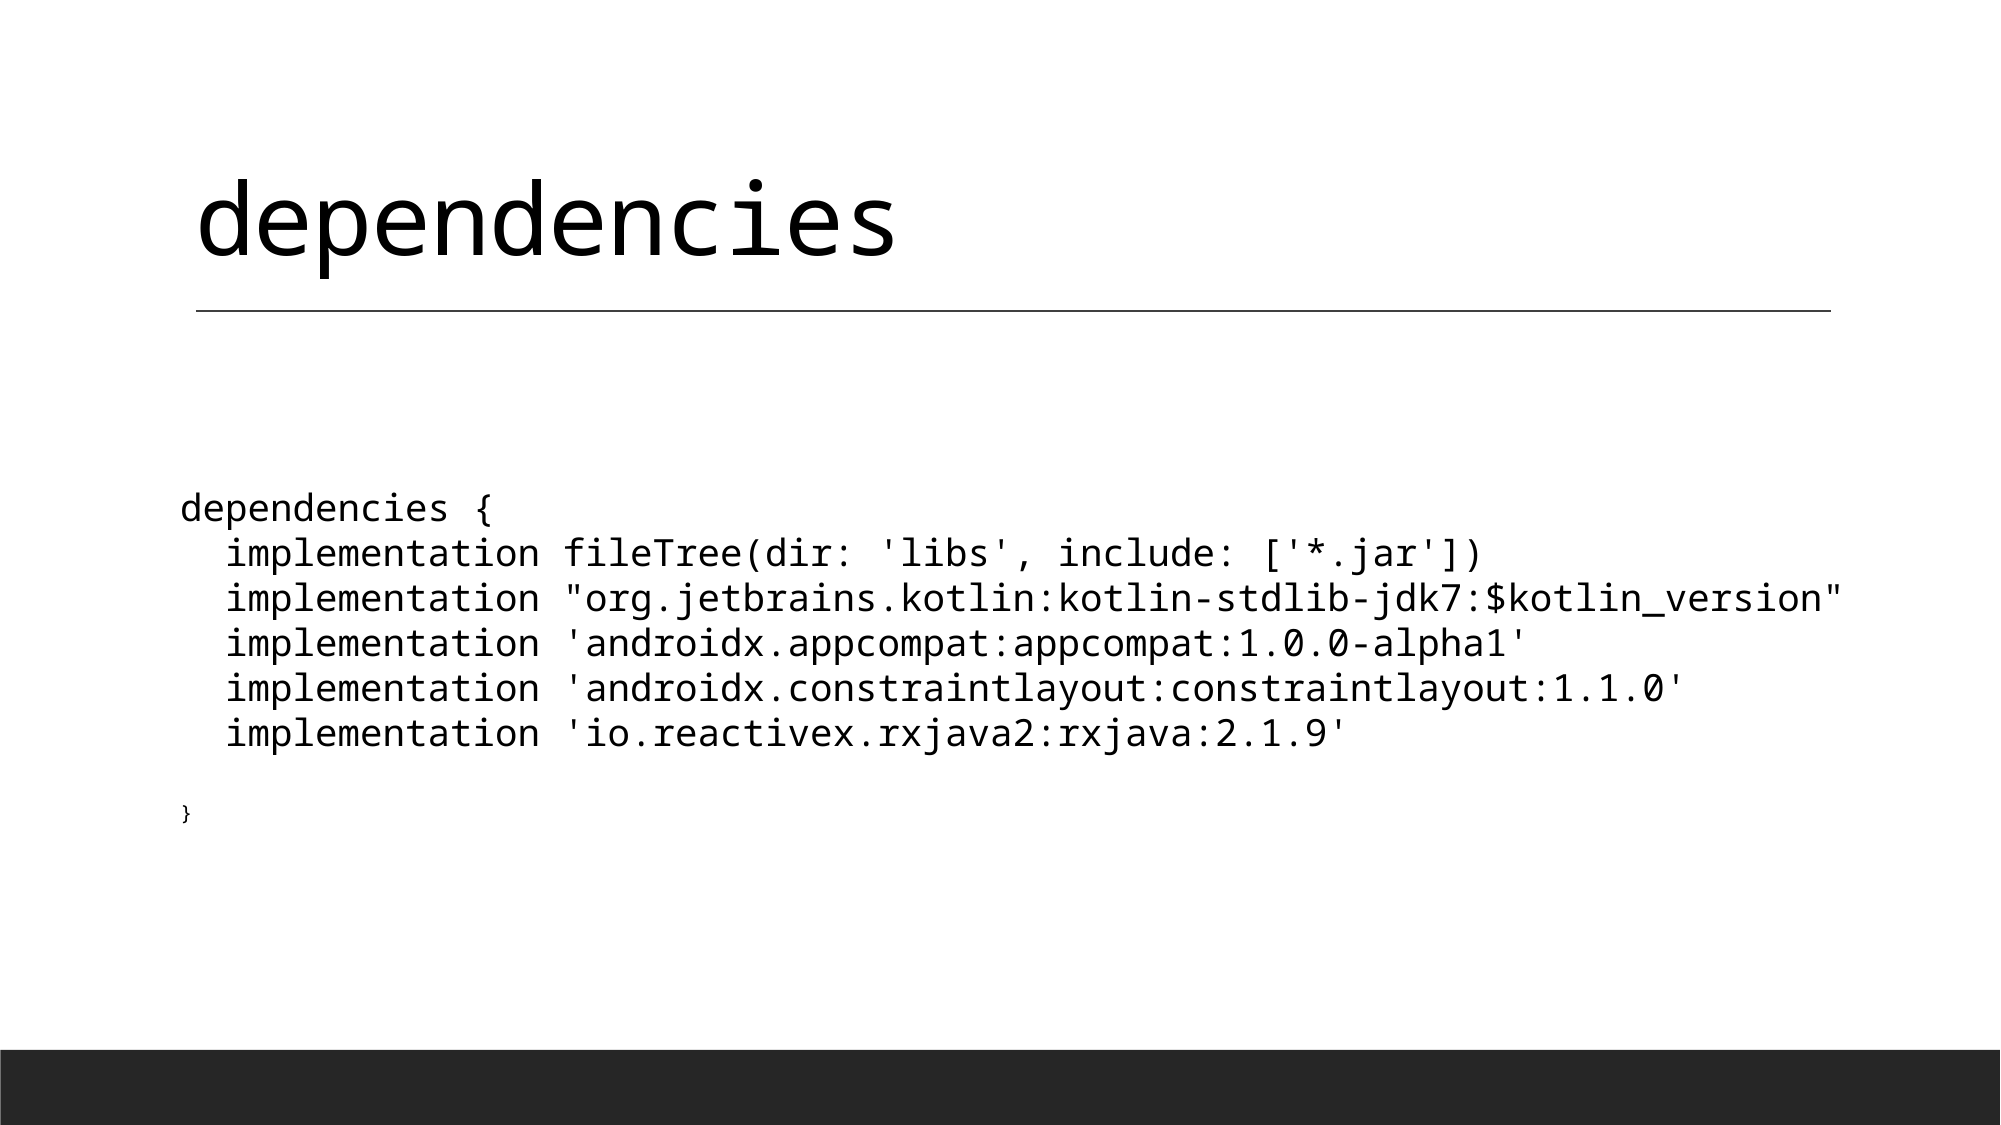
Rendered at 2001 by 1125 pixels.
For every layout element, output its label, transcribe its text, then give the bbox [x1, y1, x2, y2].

title dependencies [180, 47, 1830, 285]
list dependencies { implementation fileTree(dir: 'libs', include: ['*.jar']) implementation "org.jetbrains.kotlin:kotlin-stdlib-jdk7:$kotlin_version" implementation 'androidx.appcompat:appcompat:1.0.0-alpha1' implementation 'androidx.constraintlayout:constraintlayout:1.1.0' implementation 'io.reactivex.rxjava2:rxjava:2.1.9' } [180, 335, 1854, 974]
